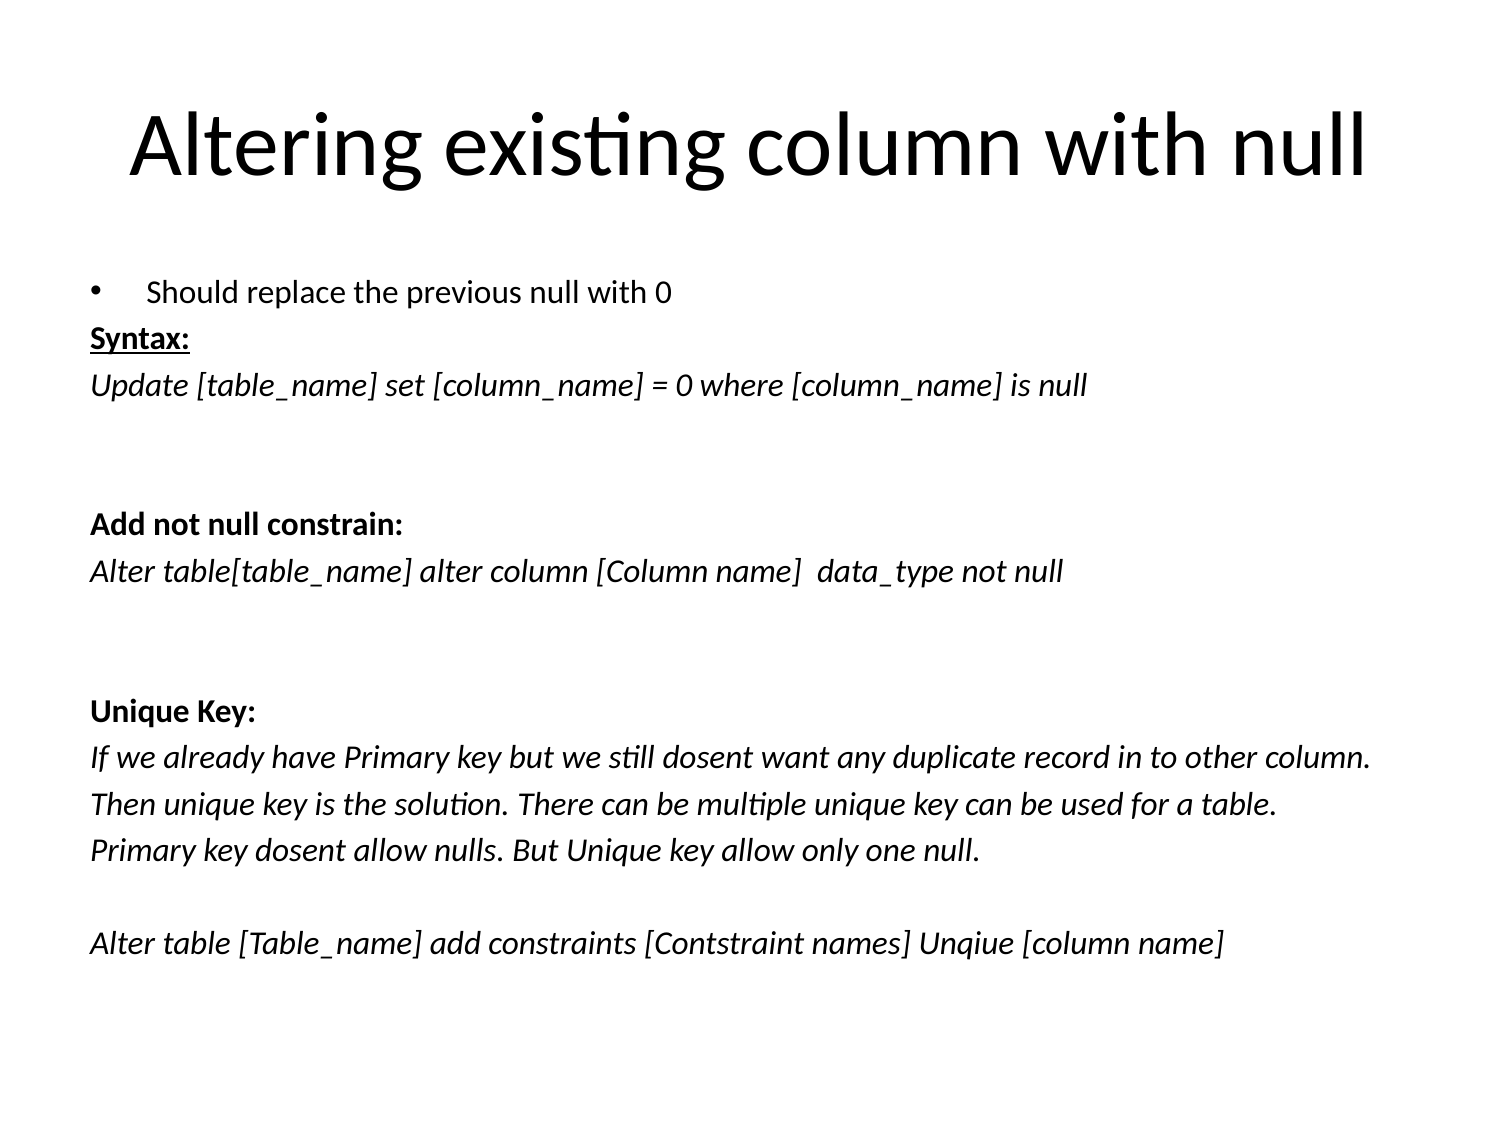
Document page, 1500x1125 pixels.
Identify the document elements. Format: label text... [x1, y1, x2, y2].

list Should replace the previous null with 0 Syntax: Update [table_name] set [column_name] = 0 where [column_name] is null Add not null constrain: Alter table[table_name] alter column [Column name] data_type not null Unique Key: If we already have Primary key but we still dosent want any duplicate record in to other column. Then unique key is the solution. There can be multiple unique key can be used for a table. Primary key dosent allow nulls. But Unique key allow only one null. Alter table [Table_name] add constraints [Contstraint names] Unqiue [column name] [75, 262, 1425, 1005]
title Altering existing column with null [75, 45, 1425, 233]
